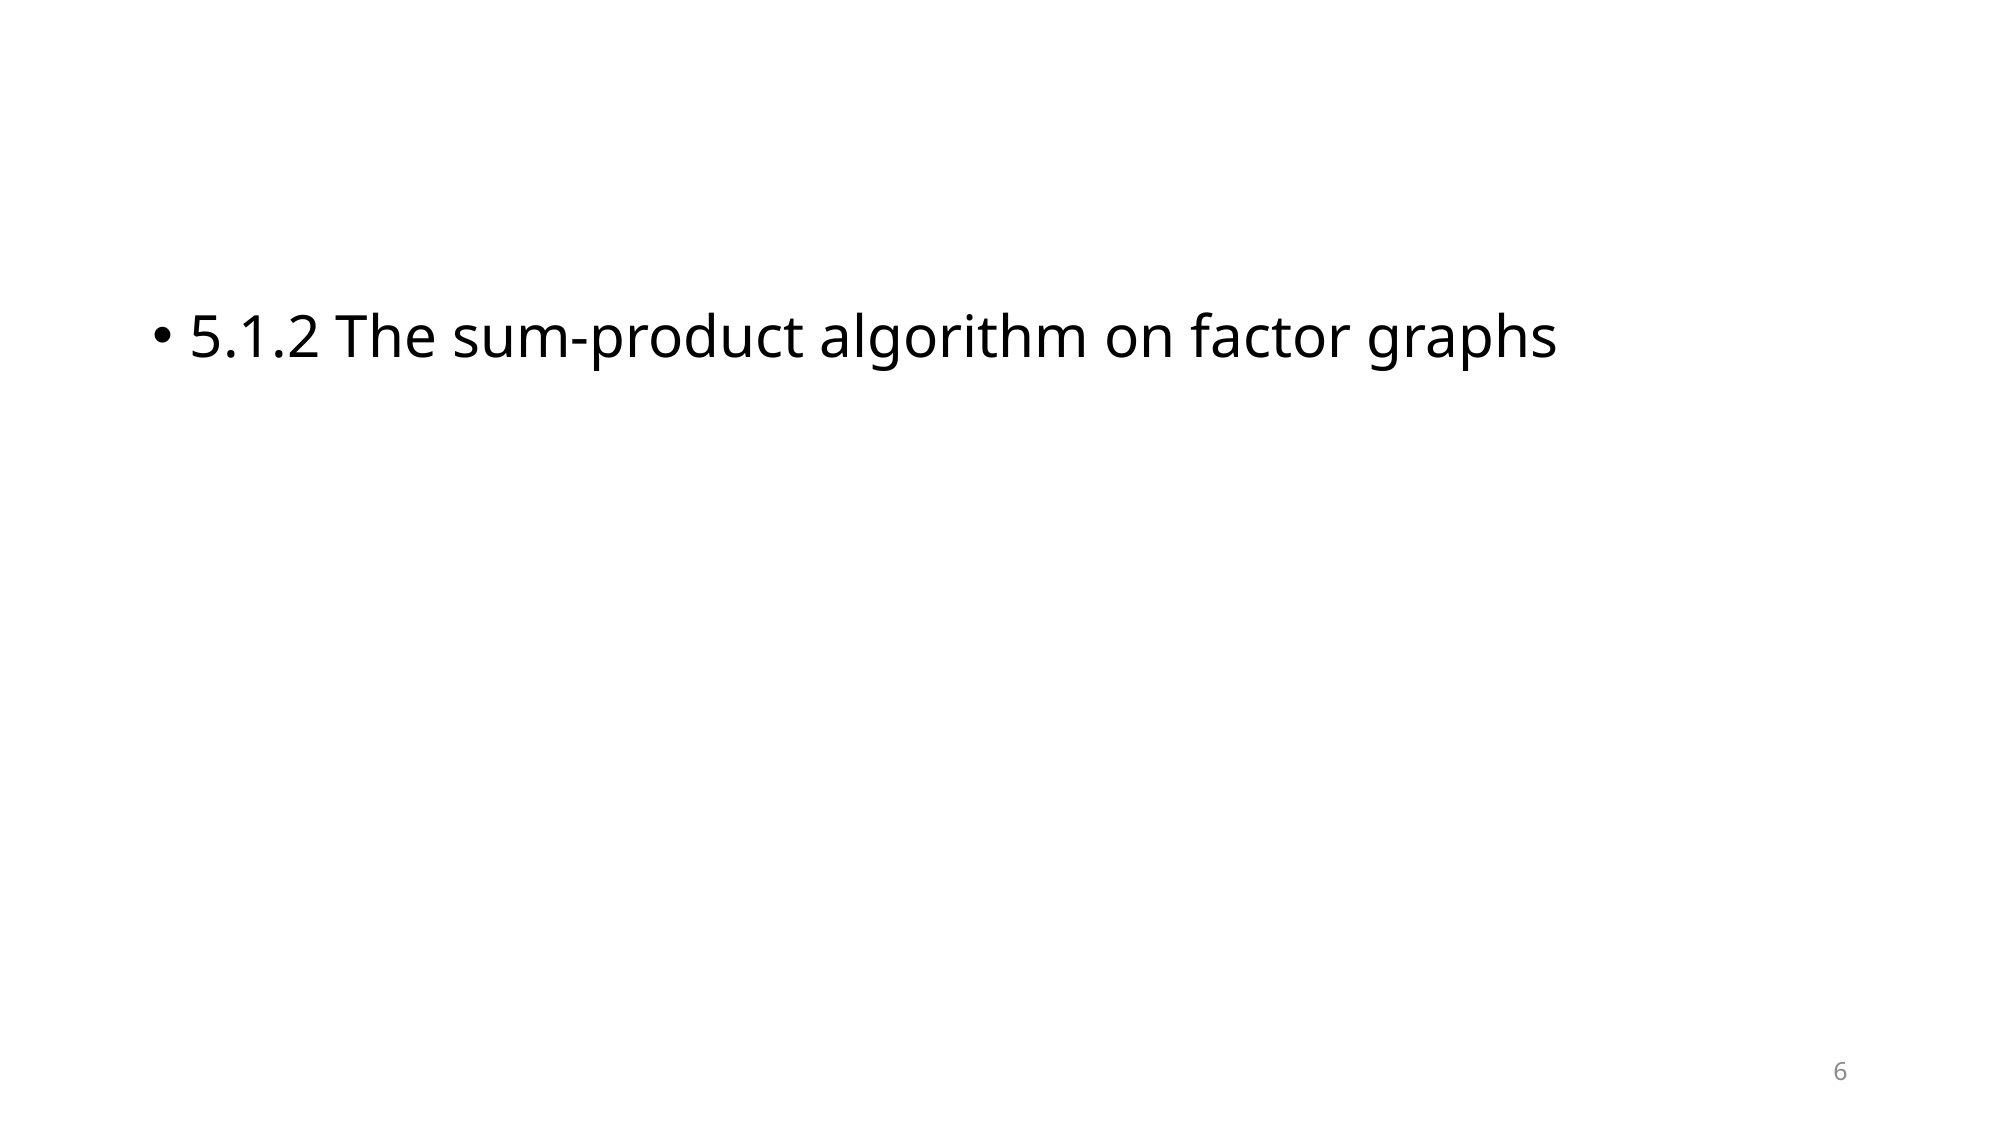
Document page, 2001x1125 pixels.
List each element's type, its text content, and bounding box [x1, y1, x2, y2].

list 5.1.2 The sum-product algorithm on factor graphs [137, 299, 1863, 1014]
slide_number 6 [1412, 1042, 1863, 1103]
